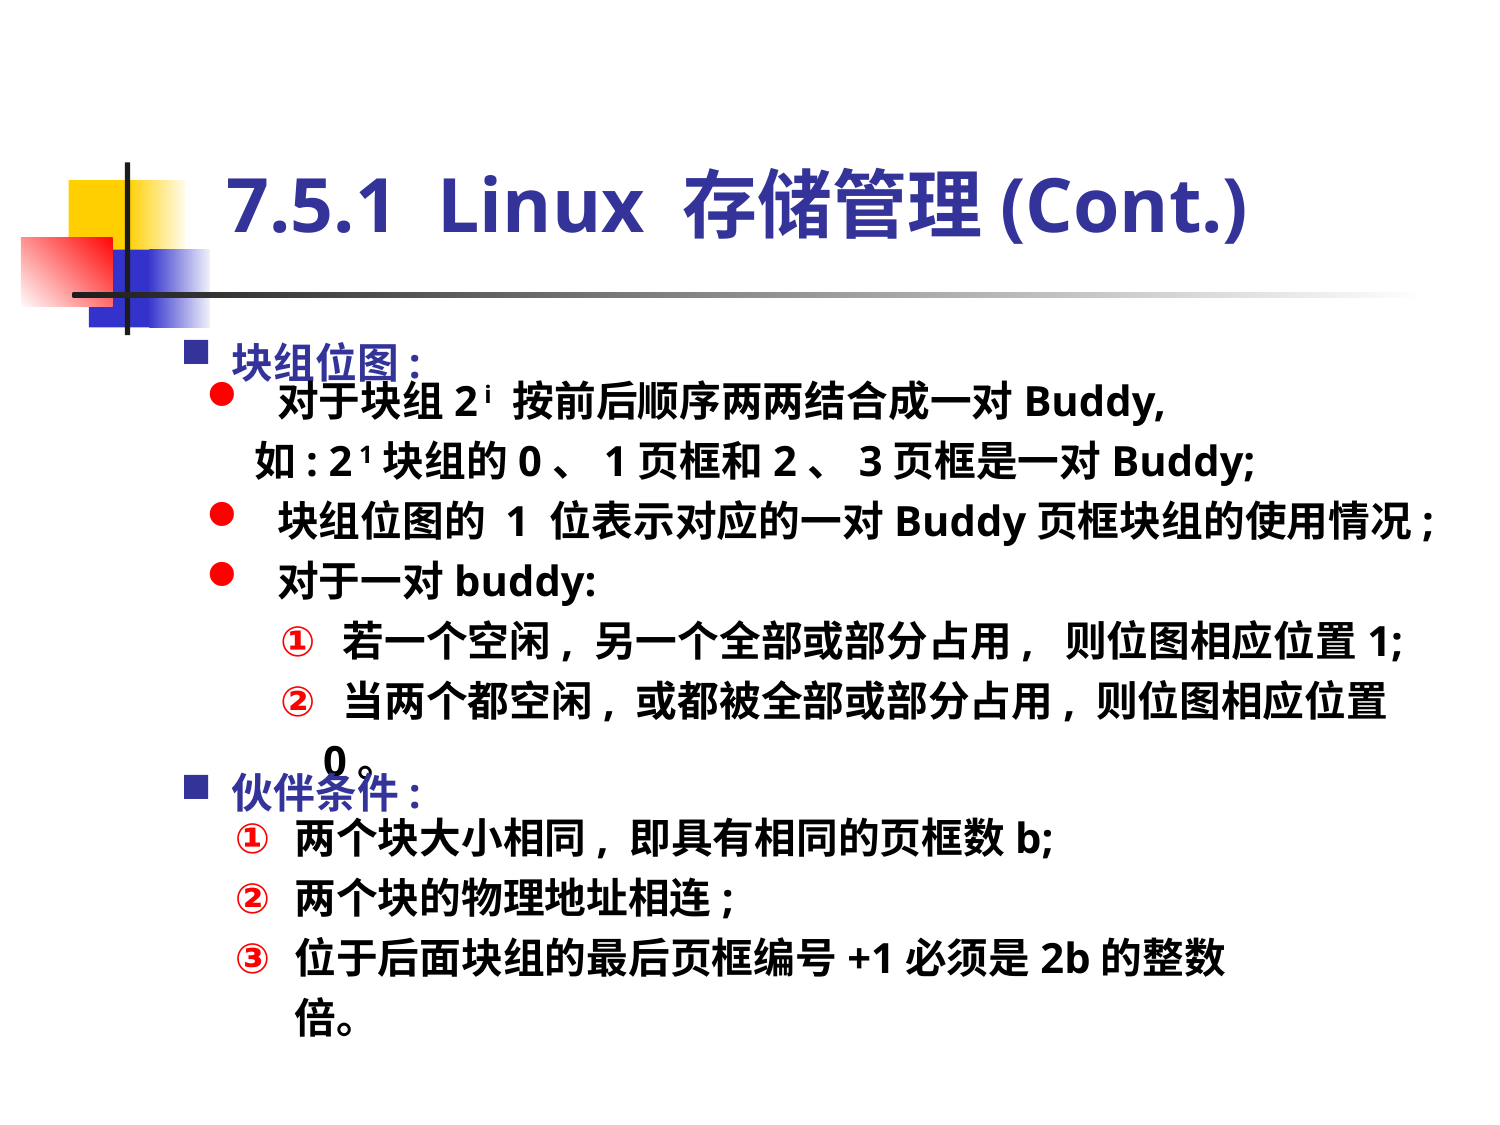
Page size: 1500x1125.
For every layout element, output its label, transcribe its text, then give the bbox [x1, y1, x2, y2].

text_box 7.5.1 Linux 存储管理(Cont.) [226, 157, 1282, 248]
text_box 对于块组2 i 按前后顺序两两结合成一对Buddy, 如: 2 1块组的0、1页框和2、3页框是一对Buddy; 块组位图的 1 位表示对应的一对Buddy页框块组的使用情况; 对于一对buddy: 若一个空闲, 另一个全部或部分占用, 则位图相应位置1; 当两个都空闲, 或都被全部或部分占用, 则位图相应位置0。 [206, 364, 1424, 785]
text_box 伙伴条件: [180, 777, 450, 818]
text_box 块组位图: [180, 339, 453, 388]
text_box 两个块大小相同, 即具有相同的页框数b; 两个块的物理地址相连; 位于后面块组的最后页框编号+1必须是2b的整数倍。 [206, 801, 1294, 1042]
